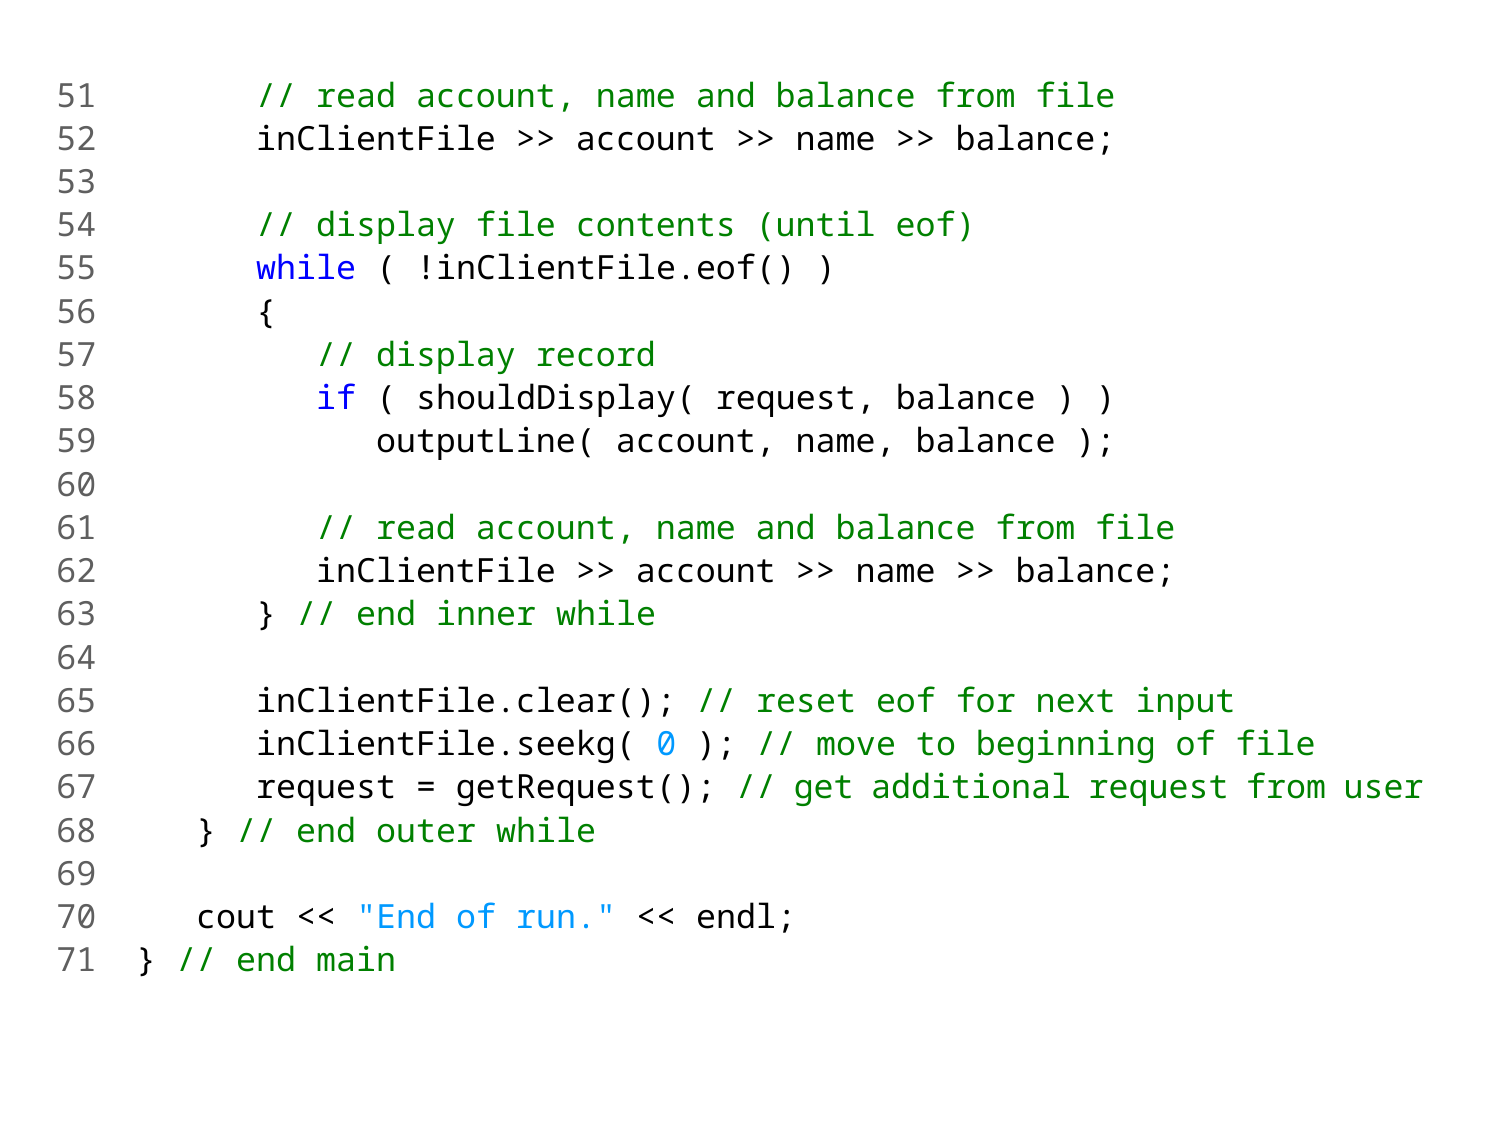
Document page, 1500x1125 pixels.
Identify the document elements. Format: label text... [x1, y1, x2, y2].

list 51 // read account, name and balance from file 52 inClientFile >> account >> name >> balance; 53 54 // display file contents (until eof) 55 while ( !inClientFile.eof() ) 56 { 57 // display record 58 if ( shouldDisplay( request, balance ) ) 59 outputLine( account, name, balance ); 60 61 // read account, name and balance from file 62 inClientFile >> account >> name >> balance; 63 } // end inner while 64 65 inClientFile.clear(); // reset eof for next input 66 inClientFile.seekg( 0 ); // move to beginning of file 67 request = getRequest(); // get additional request from user 68 } // end outer while 69 70 cout << "End of run." << endl; 71 } // end main [41, 66, 1459, 1059]
